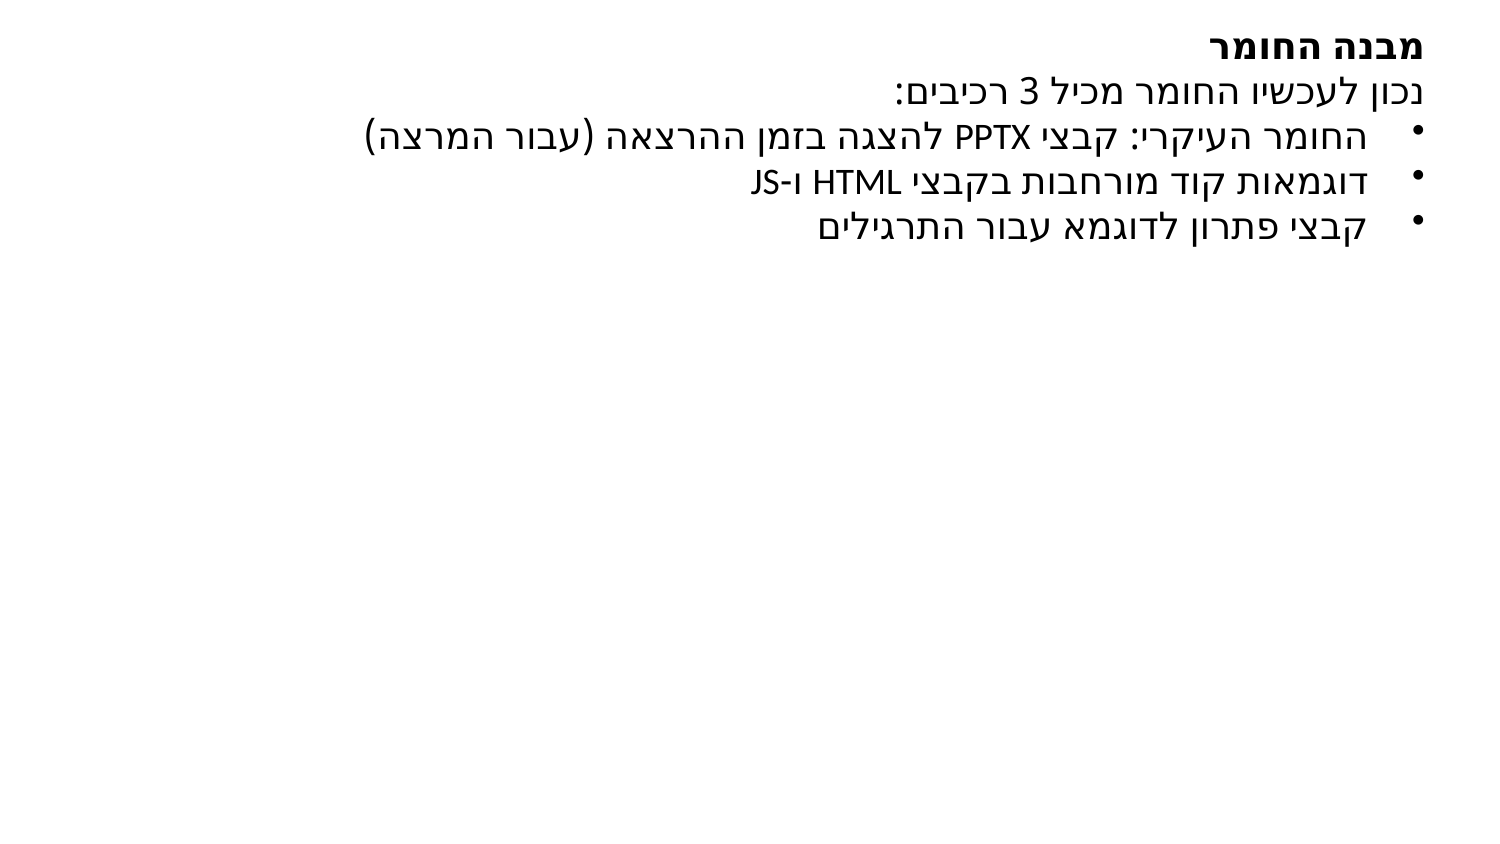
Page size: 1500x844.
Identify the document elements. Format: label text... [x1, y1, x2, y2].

text_box מבנה החומר נכון לעכשיו החומר מכיל 3 רכיבים: החומר העיקרי: קבצי PPTX להצגה בזמן ההרצאה (עבור המרצה) דוגמאות קוד מורחבות בקבצי HTML ו-JS קבצי פתרון לדוגמא עבור התרגילים [14, 15, 1440, 817]
